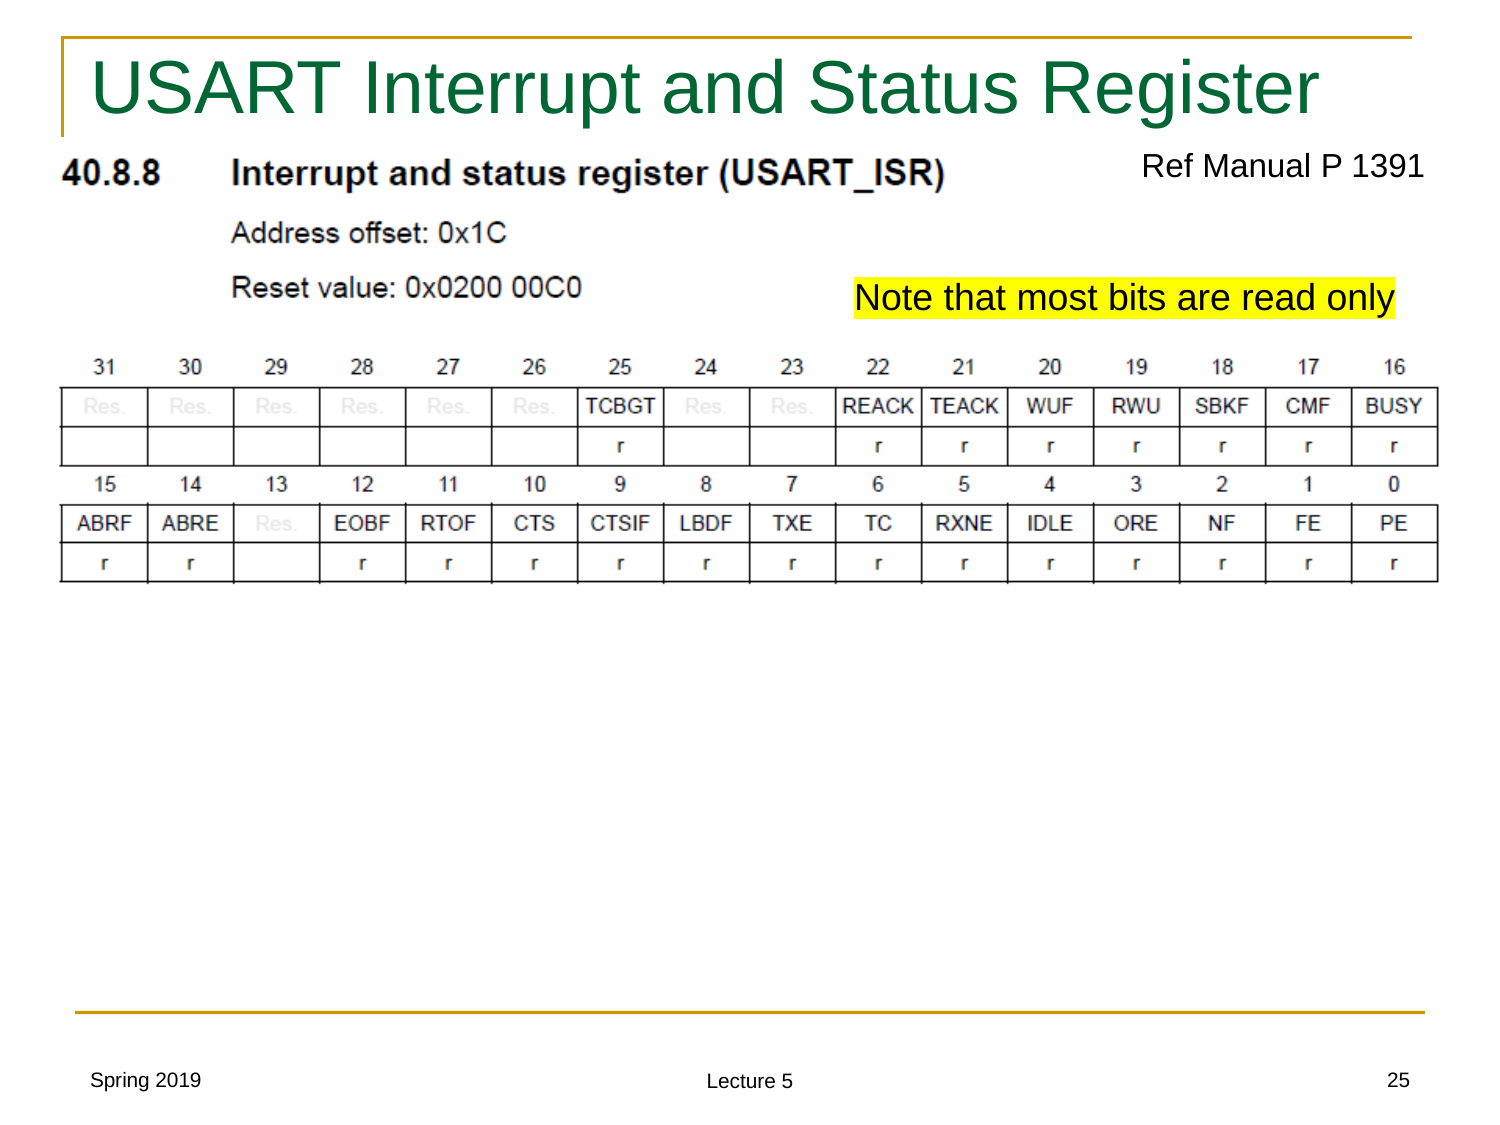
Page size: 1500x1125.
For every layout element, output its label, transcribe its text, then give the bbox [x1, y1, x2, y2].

slide_number Spring 2019 [75, 1024, 425, 1100]
slide_number 25 [1074, 1024, 1425, 1100]
footer Lecture 5 [512, 1025, 988, 1100]
picture [55, 136, 1445, 593]
title USART Interrupt and Status Register [75, 31, 1425, 135]
